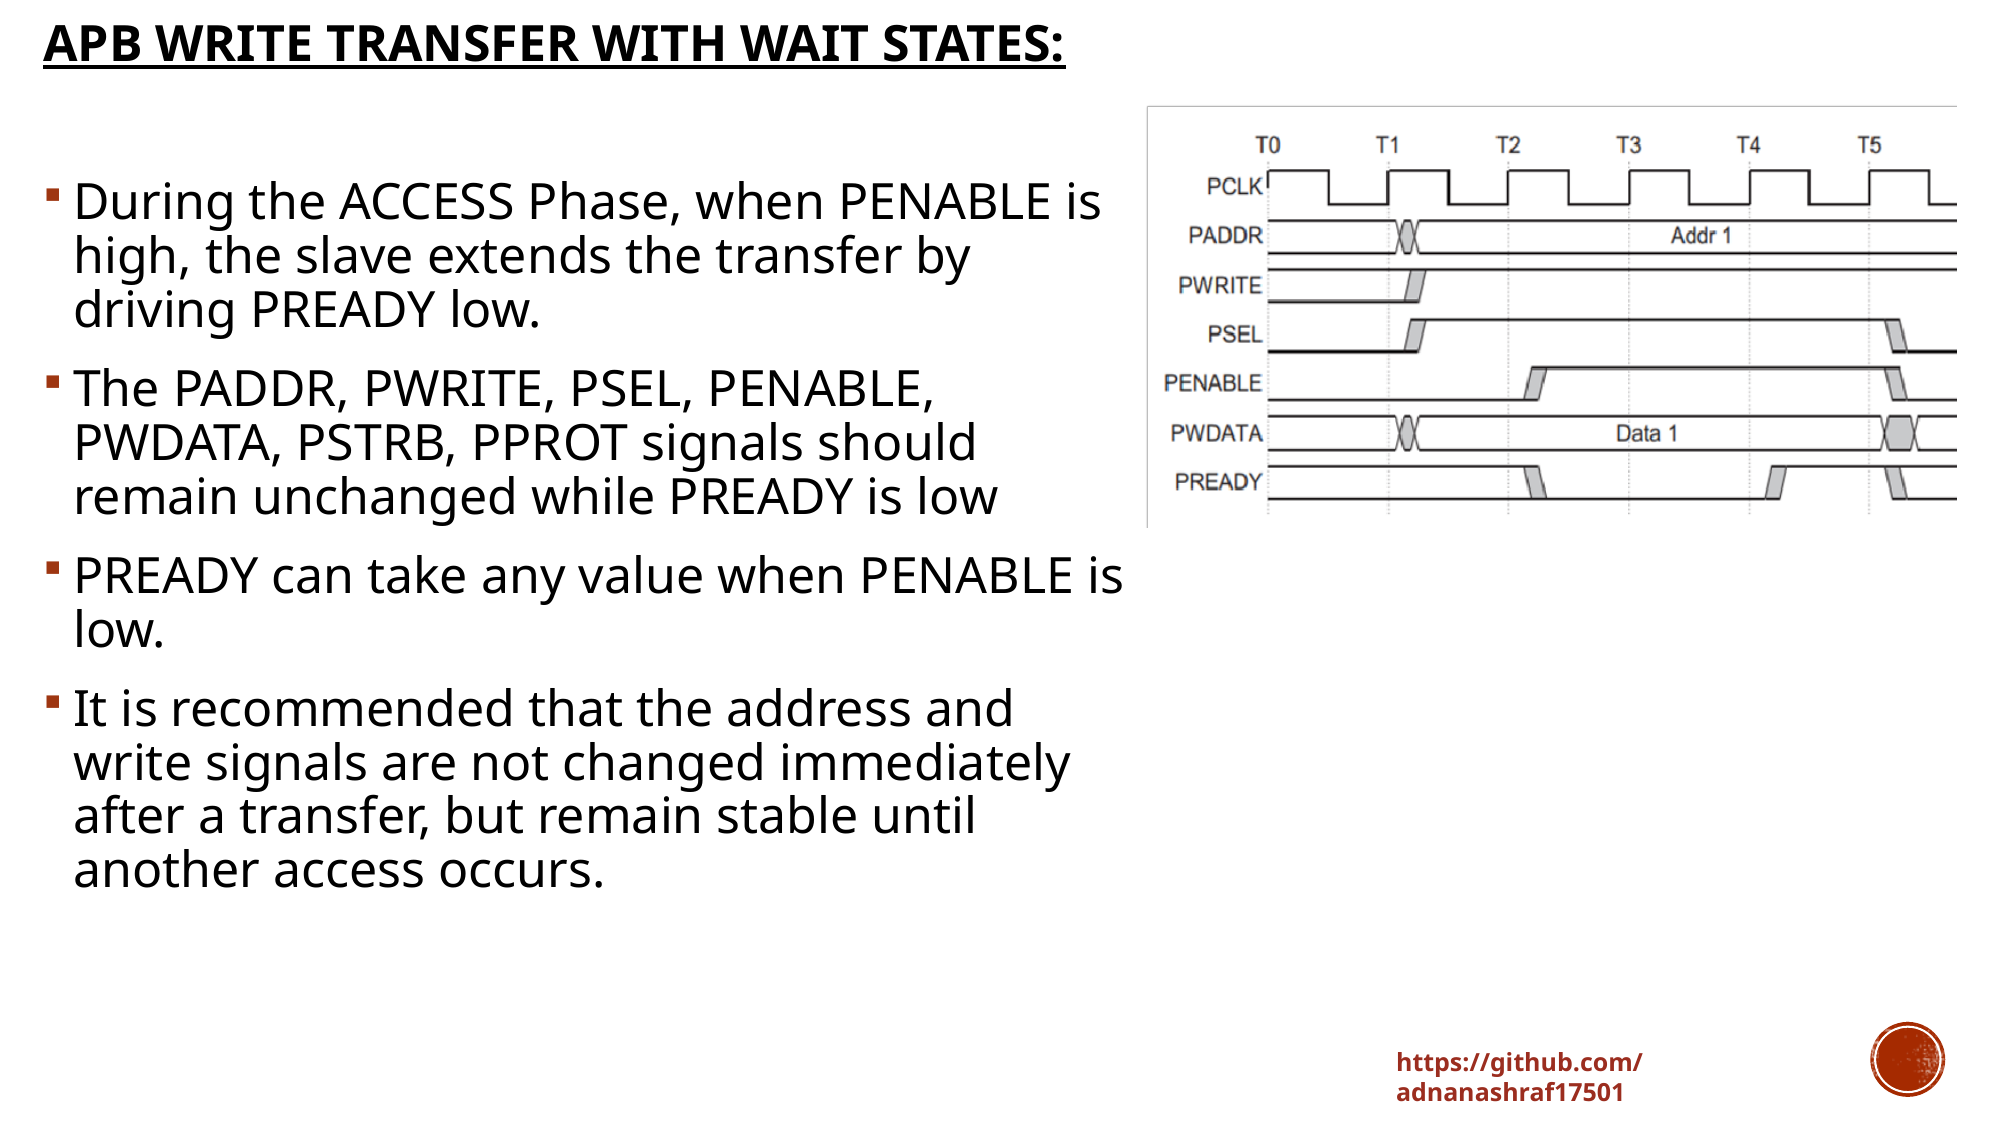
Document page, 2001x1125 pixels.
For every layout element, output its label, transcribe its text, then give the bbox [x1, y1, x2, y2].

picture [1144, 103, 1957, 528]
text_box https://github.com/adnanashraf17501 [1381, 1039, 1888, 1114]
list APB WRITE TRANSFER WITH WAIT STATES: During the ACCESS Phase, when PENABLE is high, the slave extends the transfer by driving PREADY low. The PADDR, PWRITE, PSEL, PENABLE, PWDATA, PSTRB, PPROT signals should remain unchanged while PREADY is low PREADY can take any value when PENABLE is low. It is recommended that the address and write signals are not changed immediately after a transfer, but remain stable until another access occurs. [28, 10, 1146, 1090]
